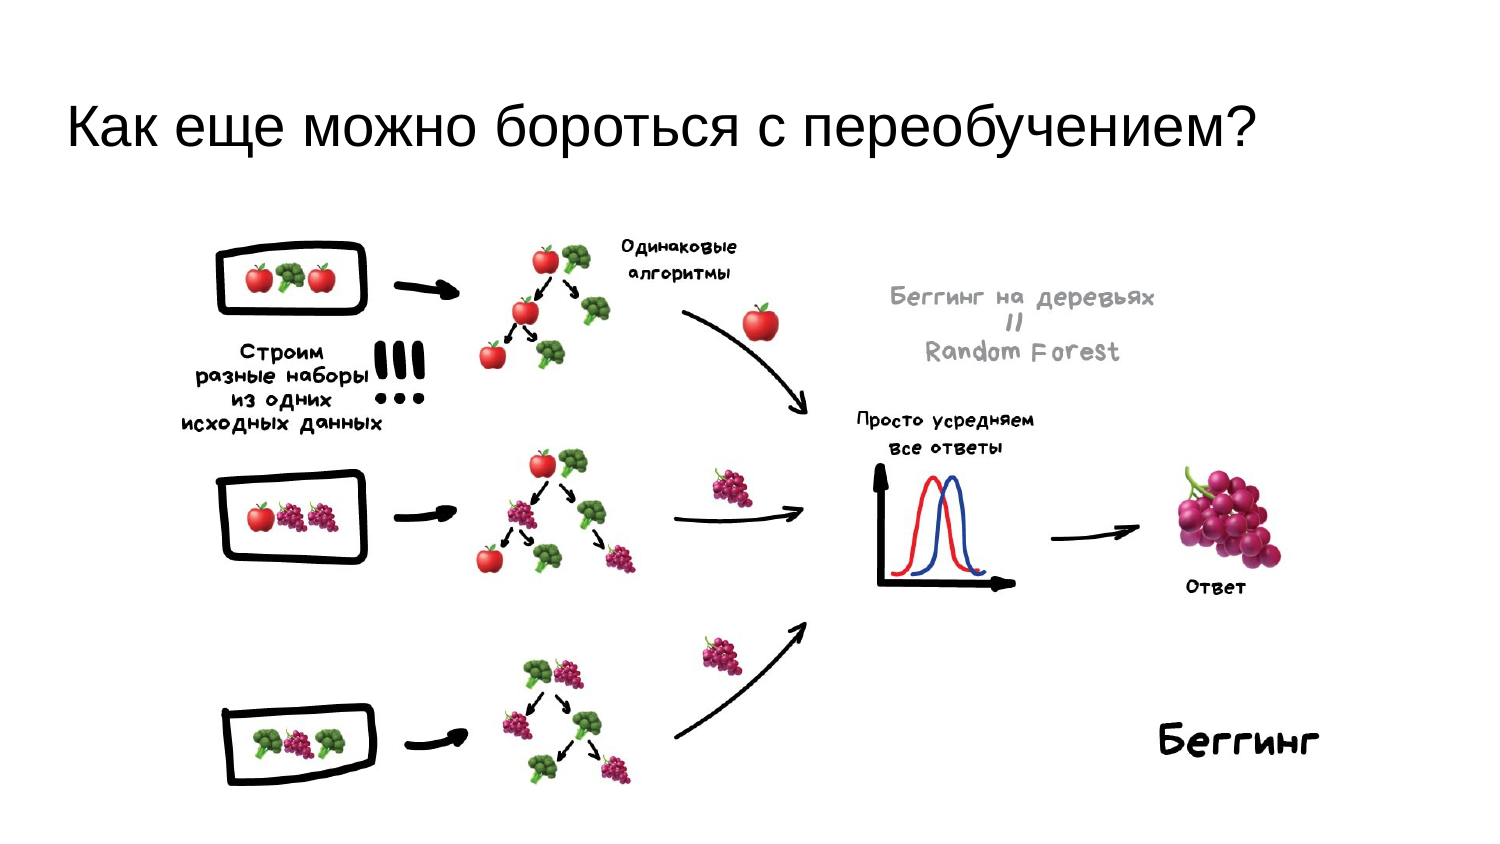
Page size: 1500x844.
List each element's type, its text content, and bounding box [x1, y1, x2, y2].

title Как еще можно бороться с переобучением? [51, 72, 1449, 167]
picture [180, 233, 1320, 786]
